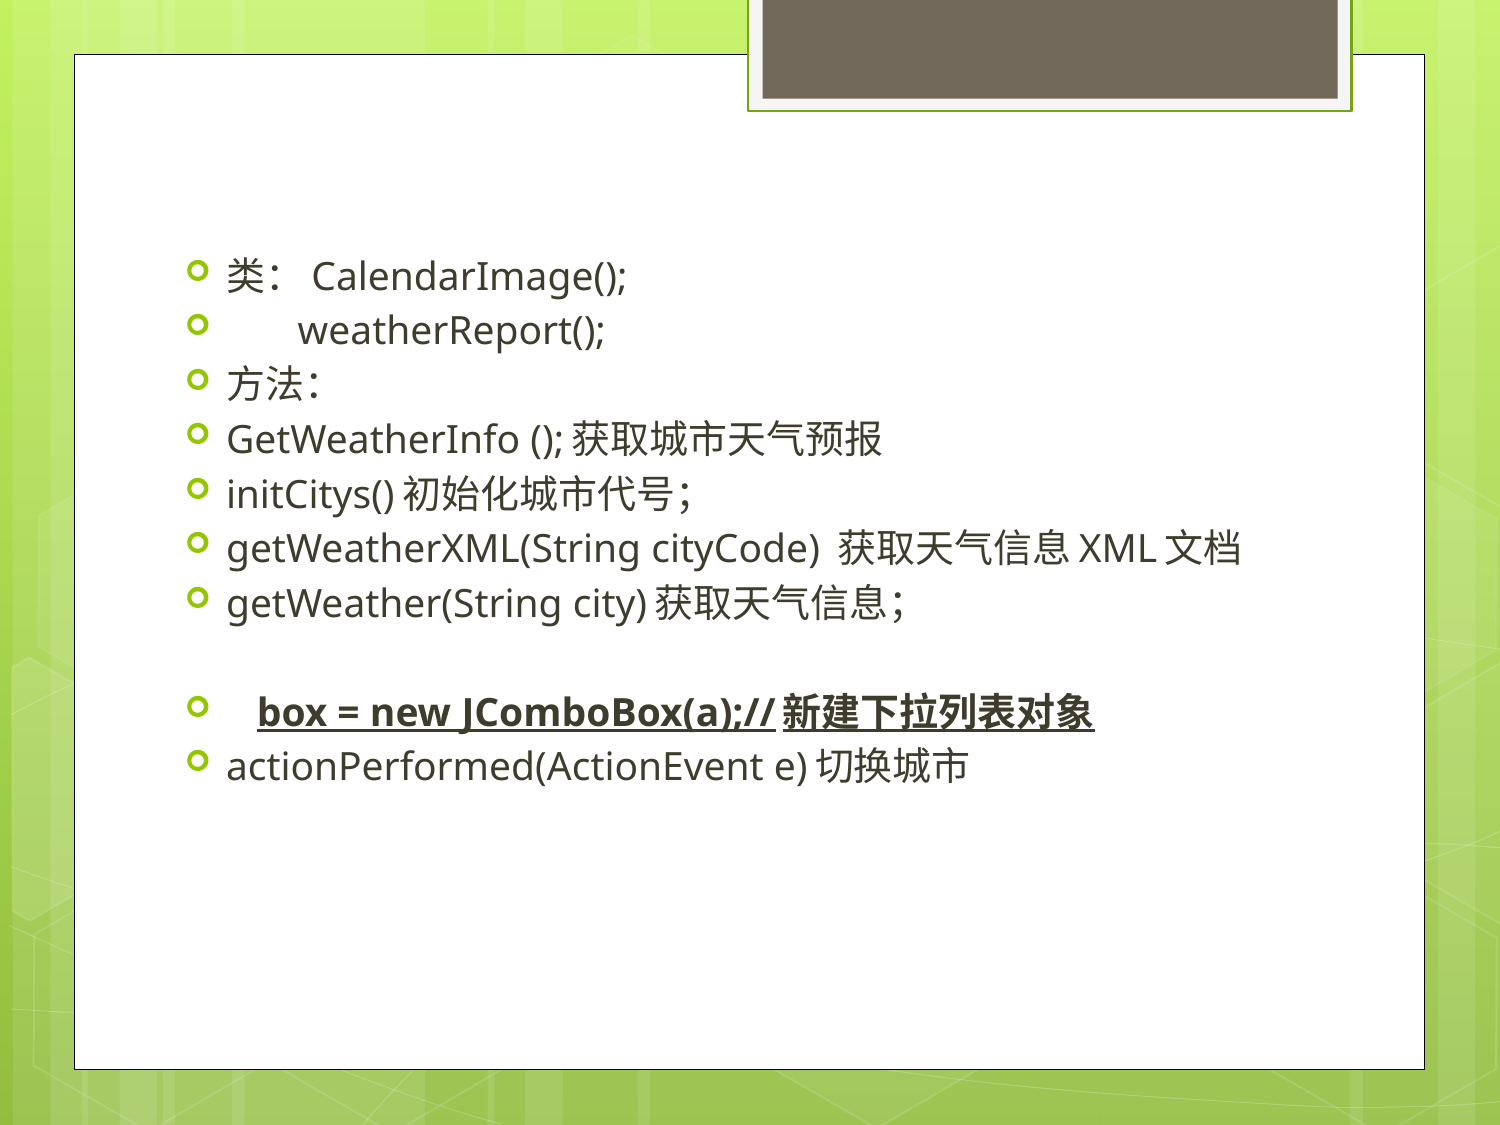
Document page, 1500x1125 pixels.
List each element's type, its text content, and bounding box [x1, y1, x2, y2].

list 类：CalendarImage(); weatherReport(); 方法： GetWeatherInfo ();获取城市天气预报 initCitys()初始化城市代号； getWeatherXML(String cityCode) 获取天气信息XML文档 getWeather(String city)获取天气信息； box = new JComboBox(a);//新建下拉列表对象 actionPerformed(ActionEvent e)切换城市 [159, 243, 1272, 820]
